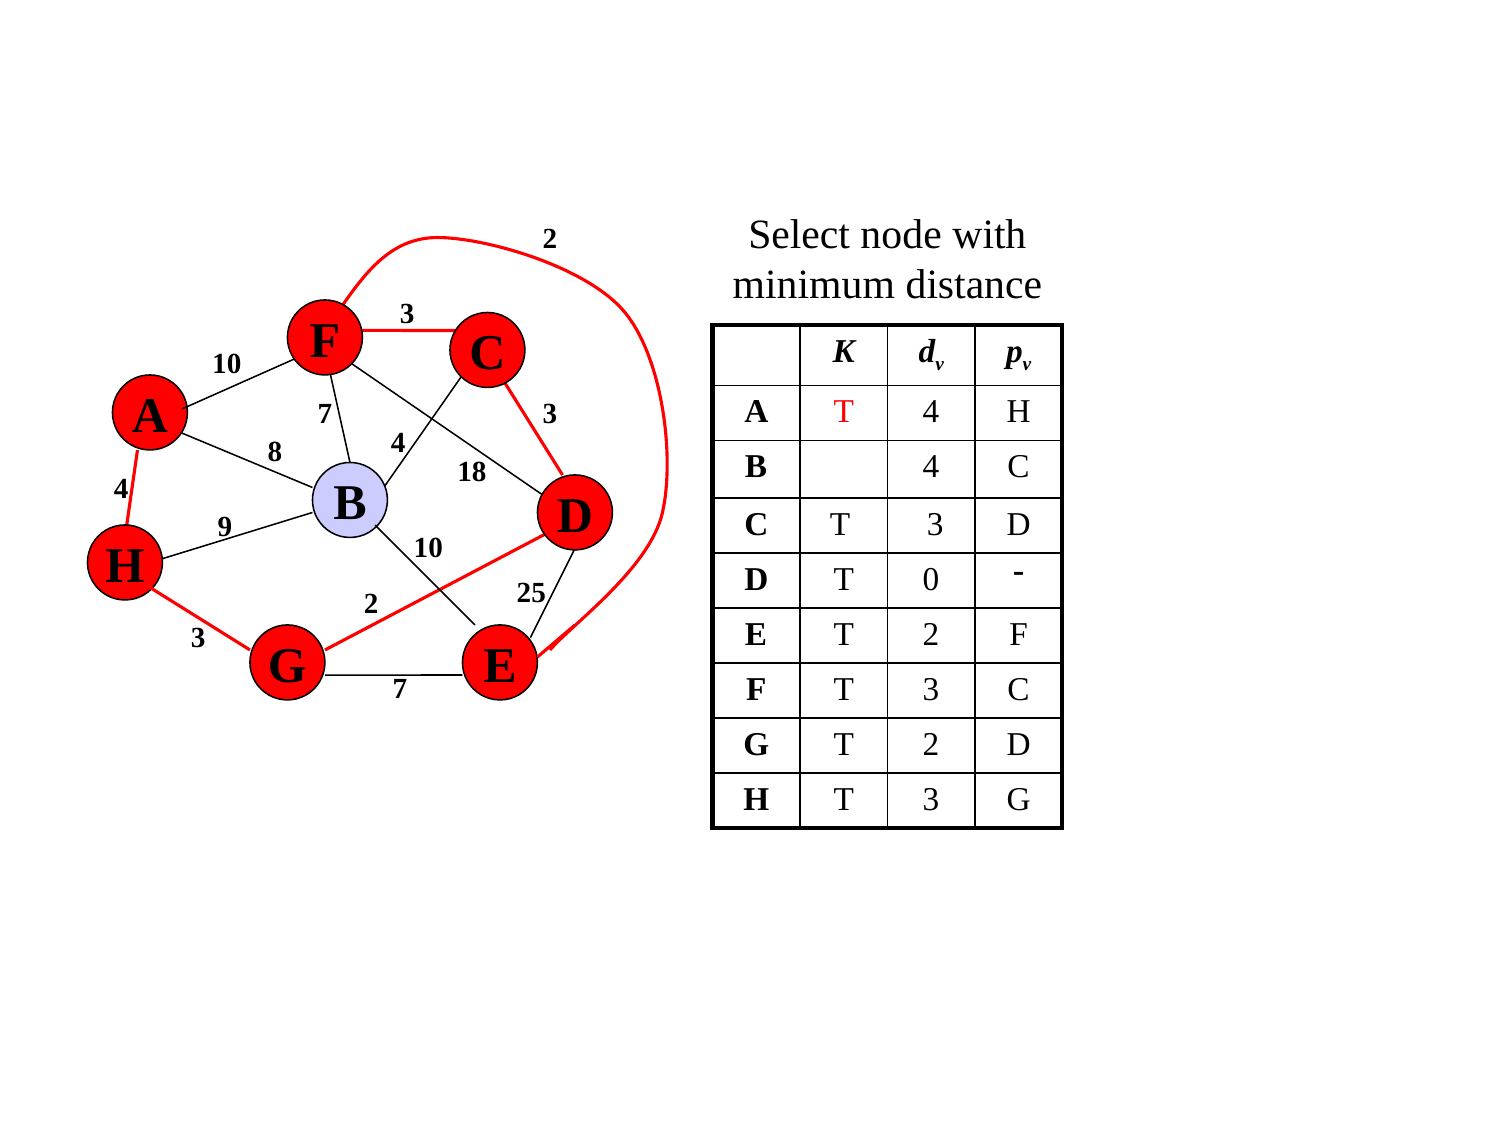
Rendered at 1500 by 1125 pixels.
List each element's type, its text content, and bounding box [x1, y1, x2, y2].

table_cell F [976, 609, 1060, 662]
table_cell 4 [888, 441, 974, 497]
table_cell T [801, 499, 887, 552]
table_cell F [715, 664, 799, 717]
table_cell E [715, 609, 799, 662]
text_box F [287, 299, 363, 375]
table_header dv [888, 327, 974, 385]
text_box 8 [249, 424, 300, 475]
table_cell T [801, 774, 887, 826]
text_box 10 [187, 337, 267, 388]
table_cell G [976, 774, 1060, 826]
table_cell D [976, 719, 1060, 772]
table_cell [801, 441, 887, 497]
table_header K [801, 327, 887, 385]
table_cell 3 [888, 664, 974, 717]
text_box A [112, 374, 188, 450]
text_box B [312, 462, 388, 538]
table_cell 3 [888, 499, 974, 552]
text_box 25 [492, 565, 571, 616]
table_cell D [715, 554, 799, 607]
table_cell 0 [888, 554, 974, 607]
table_cell C [976, 441, 1060, 497]
text_box 10 [388, 521, 468, 571]
text_box C [449, 312, 525, 388]
text_box G [249, 624, 325, 700]
text_box 4 [96, 471, 147, 513]
table_cell C [715, 499, 799, 552]
table_header [715, 327, 799, 385]
table_cell 2 [888, 609, 974, 662]
table_cell H [715, 774, 799, 826]
table_cell T [801, 719, 887, 772]
table_cell C [976, 664, 1060, 717]
table_cell T [801, 386, 887, 440]
text_box Select node with minimum distance [650, 199, 1125, 315]
table_cell  [976, 554, 1060, 607]
table_cell T [801, 664, 887, 717]
table_cell G [715, 719, 799, 772]
text_box 2 [525, 212, 575, 263]
table_cell 4 [888, 386, 974, 440]
table_cell T [801, 554, 887, 607]
text_box [87, 403, 175, 488]
text_box 4 [373, 416, 424, 466]
table_cell D [976, 499, 1060, 552]
text_box 3 [382, 287, 433, 338]
text_box 7 [300, 387, 350, 438]
text_box 3 [173, 610, 224, 661]
table_cell 2 [888, 719, 974, 772]
table_header pv [976, 327, 1060, 385]
text_box 9 [200, 499, 250, 550]
table_cell 3 [888, 774, 974, 826]
text_box H [87, 524, 163, 600]
text_box D [537, 474, 613, 550]
table_cell B [715, 441, 799, 497]
table_cell H [976, 386, 1060, 440]
text_box 2 [346, 576, 397, 627]
text_box 7 [375, 662, 425, 713]
text_box 18 [433, 444, 511, 495]
text_box E [462, 624, 538, 700]
text_box 3 [525, 387, 575, 438]
table_cell A [715, 386, 799, 440]
text_box [343, 237, 668, 651]
table_cell T [801, 609, 887, 662]
